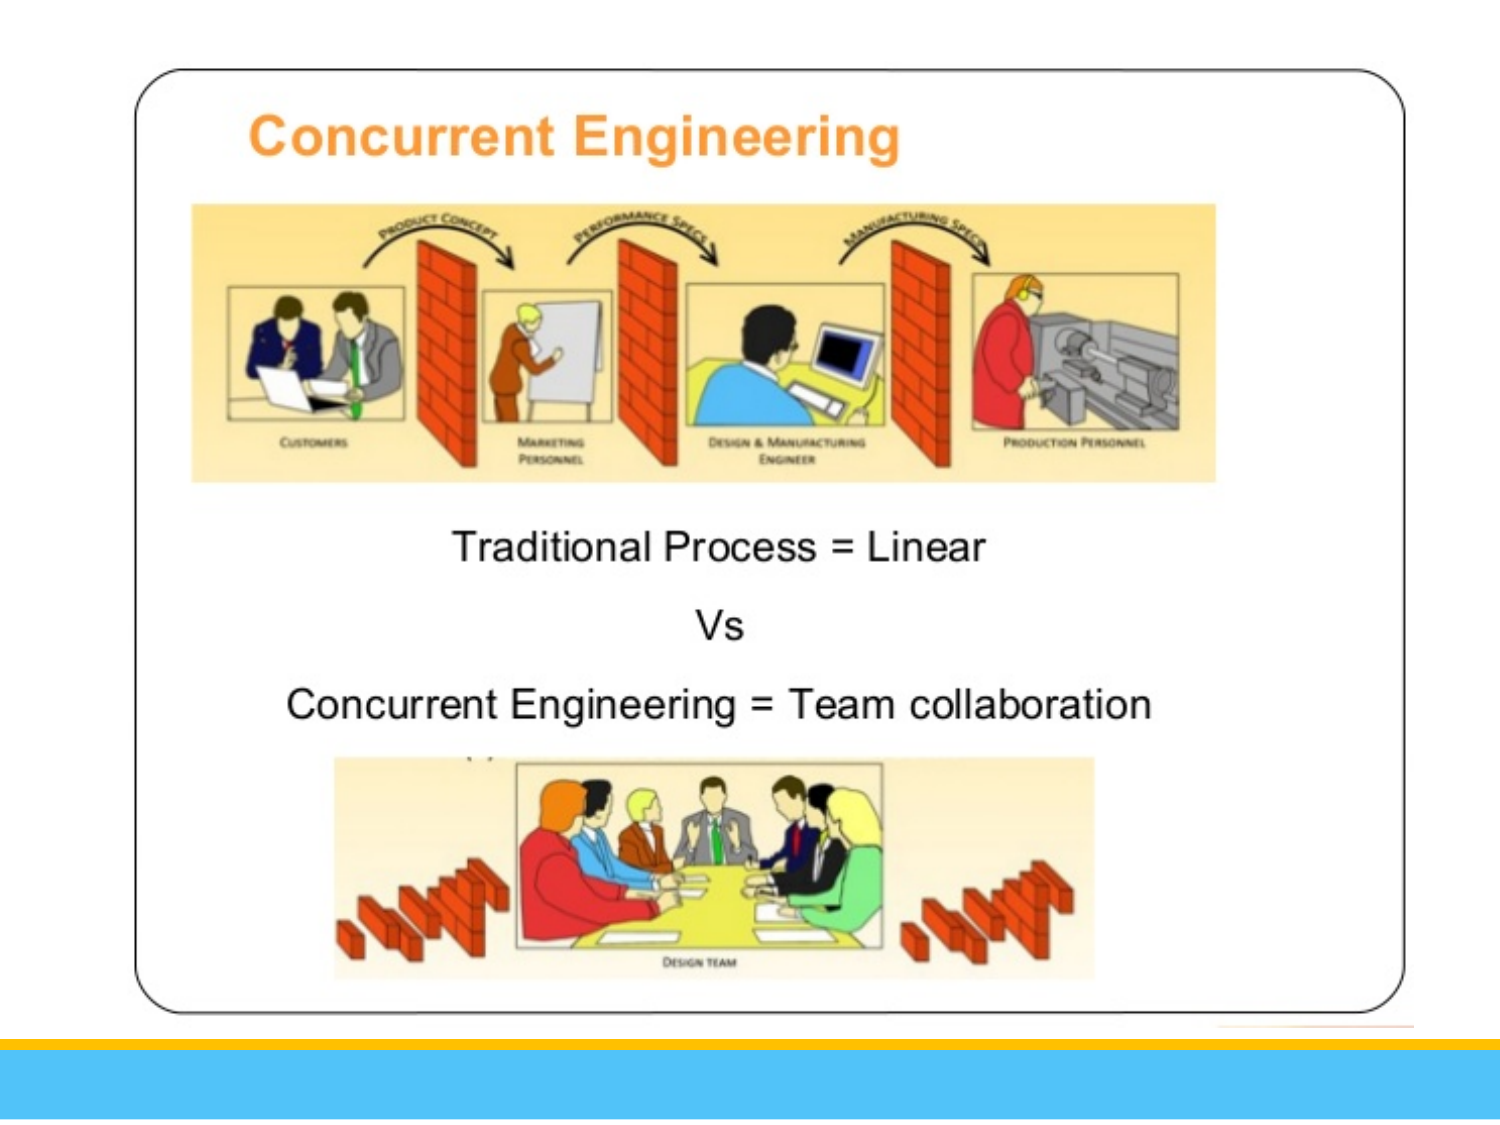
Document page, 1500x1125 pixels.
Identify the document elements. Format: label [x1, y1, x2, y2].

picture [126, 61, 1415, 1028]
